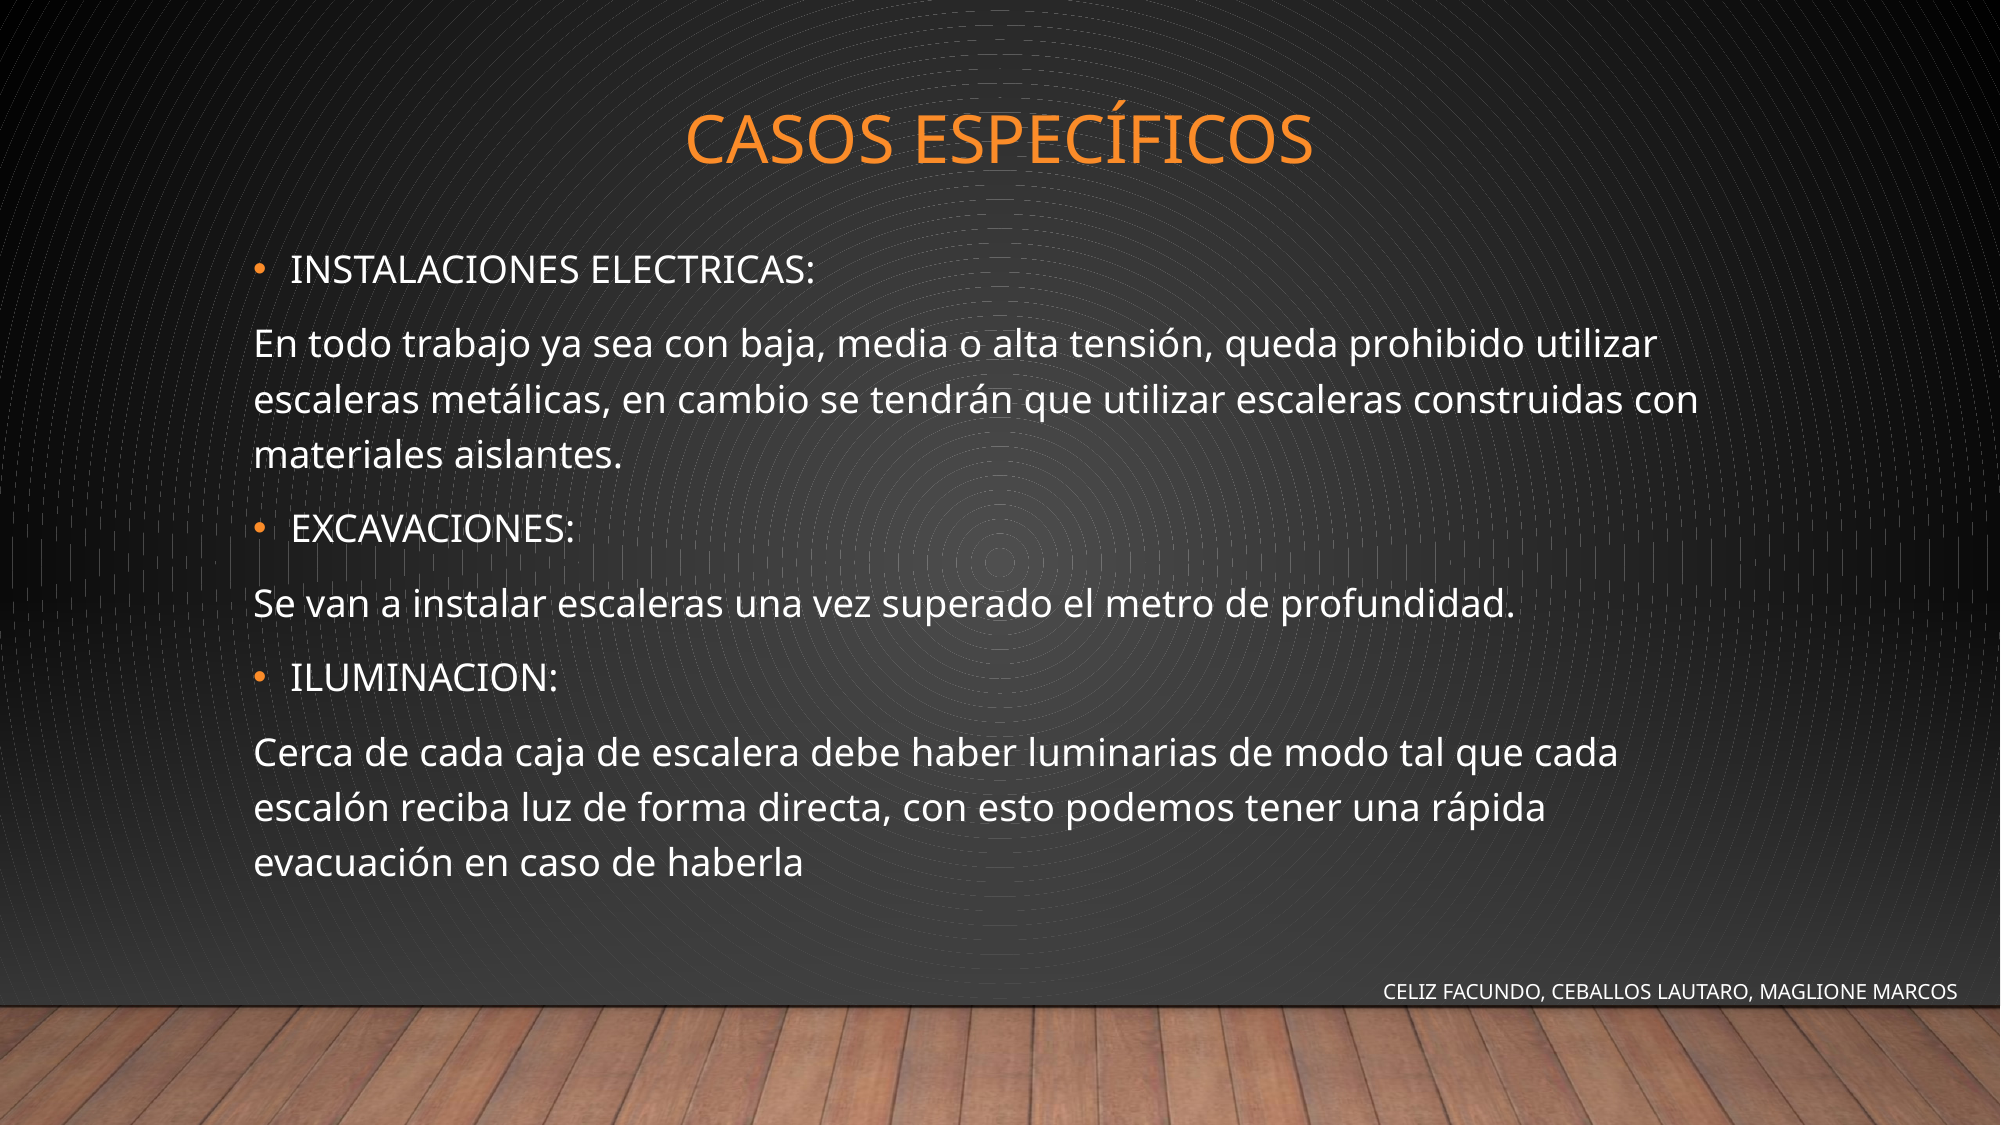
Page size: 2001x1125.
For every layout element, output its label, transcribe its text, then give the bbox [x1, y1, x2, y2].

title Casos específicos [237, 56, 1763, 229]
picture [0, 1005, 2000, 1125]
list INSTALACIONES ELECTRICAS: En todo trabajo ya sea con baja, media o alta tensión, queda prohibido utilizar escaleras metálicas, en cambio se tendrán que utilizar escaleras construidas con materiales aislantes. EXCAVACIONES: Se van a instalar escaleras una vez superado el metro de profundidad. ILUMINACION: Cerca de cada caja de escalera debe haber luminarias de modo tal que cada escalón reciba luz de forma directa, con esto podemos tener una rápida evacuación en caso de haberla [238, 228, 1763, 897]
footer CELIZ FACUNDO, CEBALLOS LAUTARO, MAGLIONE MARCOS [1368, 966, 2000, 1018]
